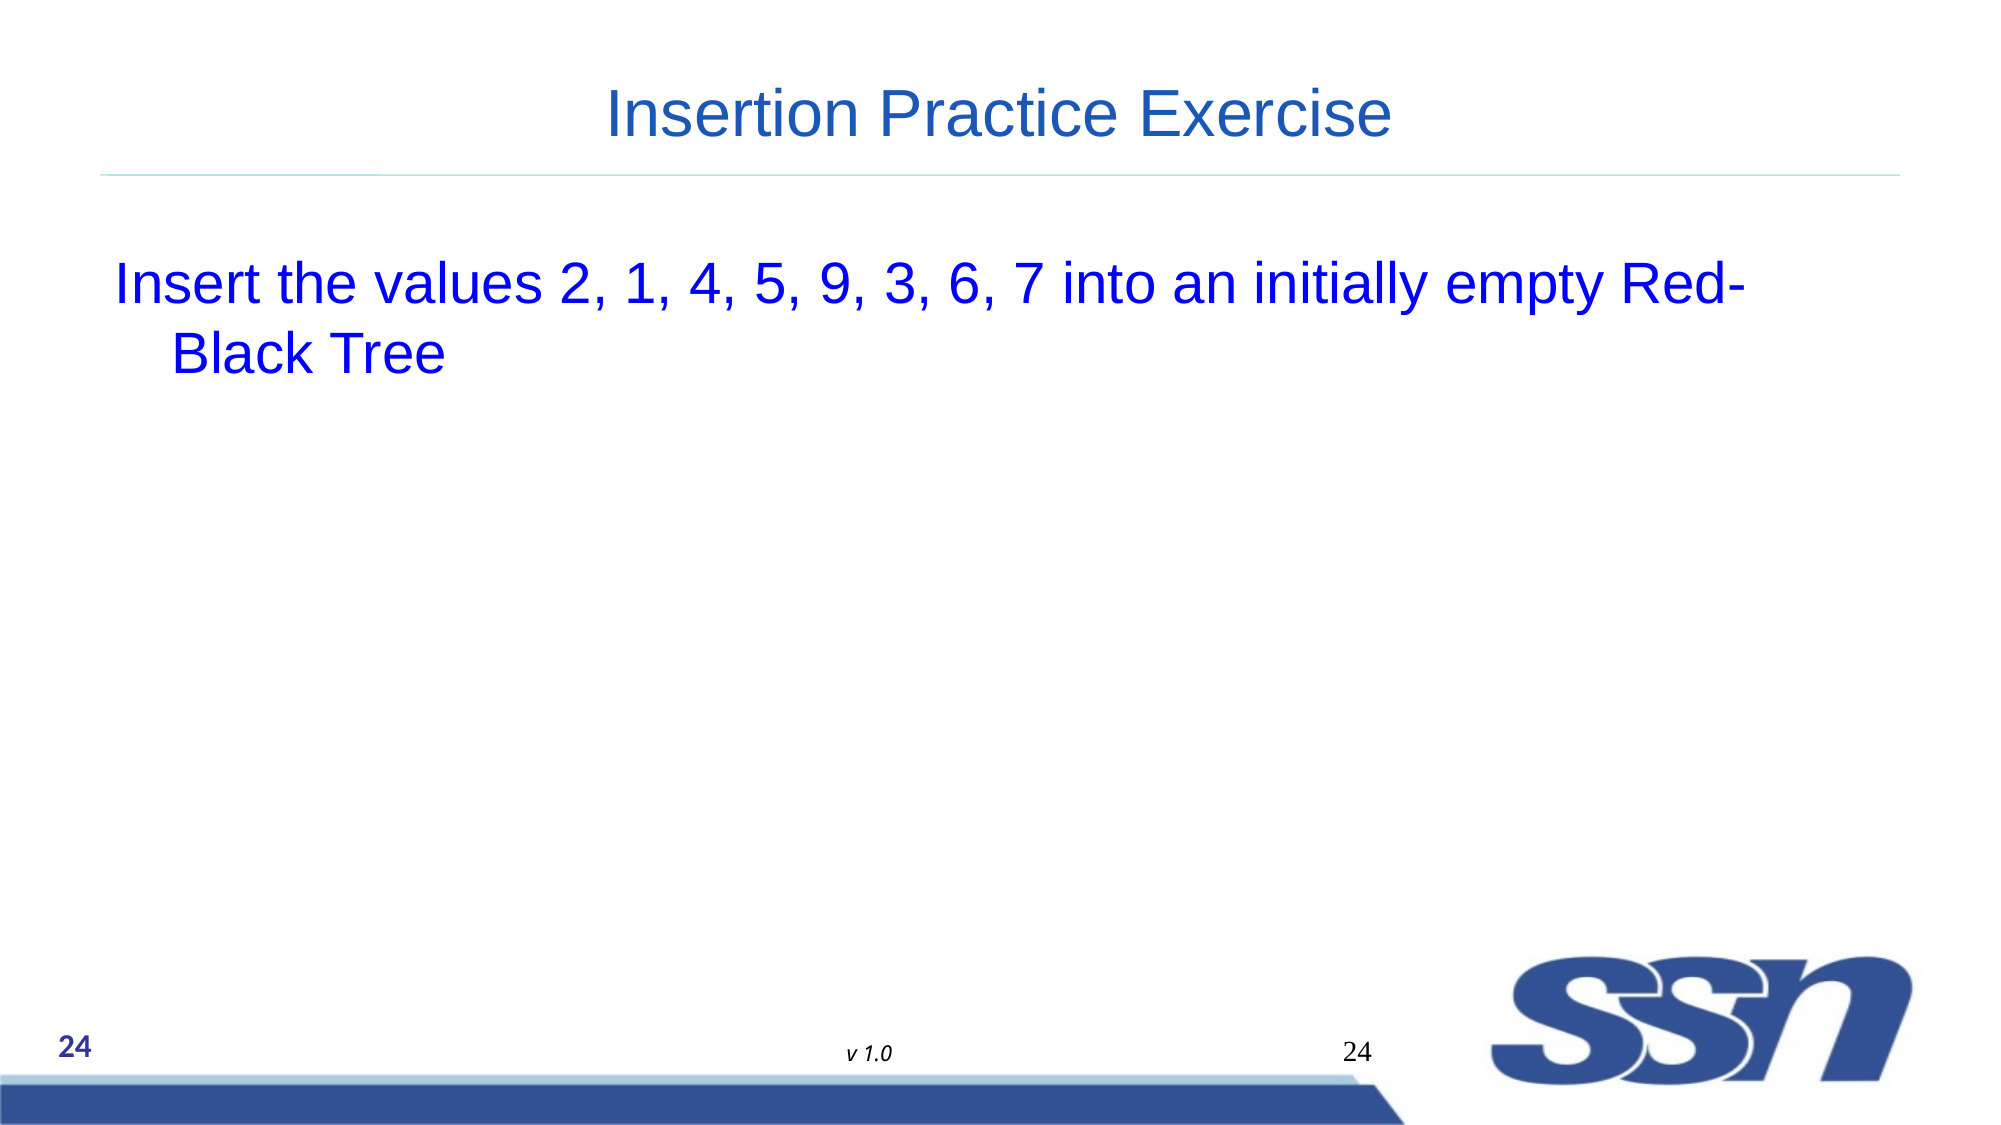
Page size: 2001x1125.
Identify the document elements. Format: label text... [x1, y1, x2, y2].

list Insert the values 2, 1, 4, 5, 9, 3, 6, 7 into an initially empty Red-Black Tree [99, 237, 1900, 1005]
title Insertion Practice Exercise [99, 45, 1900, 175]
slide_number 24 [1074, 1025, 1388, 1100]
picture [0, 913, 2000, 1125]
